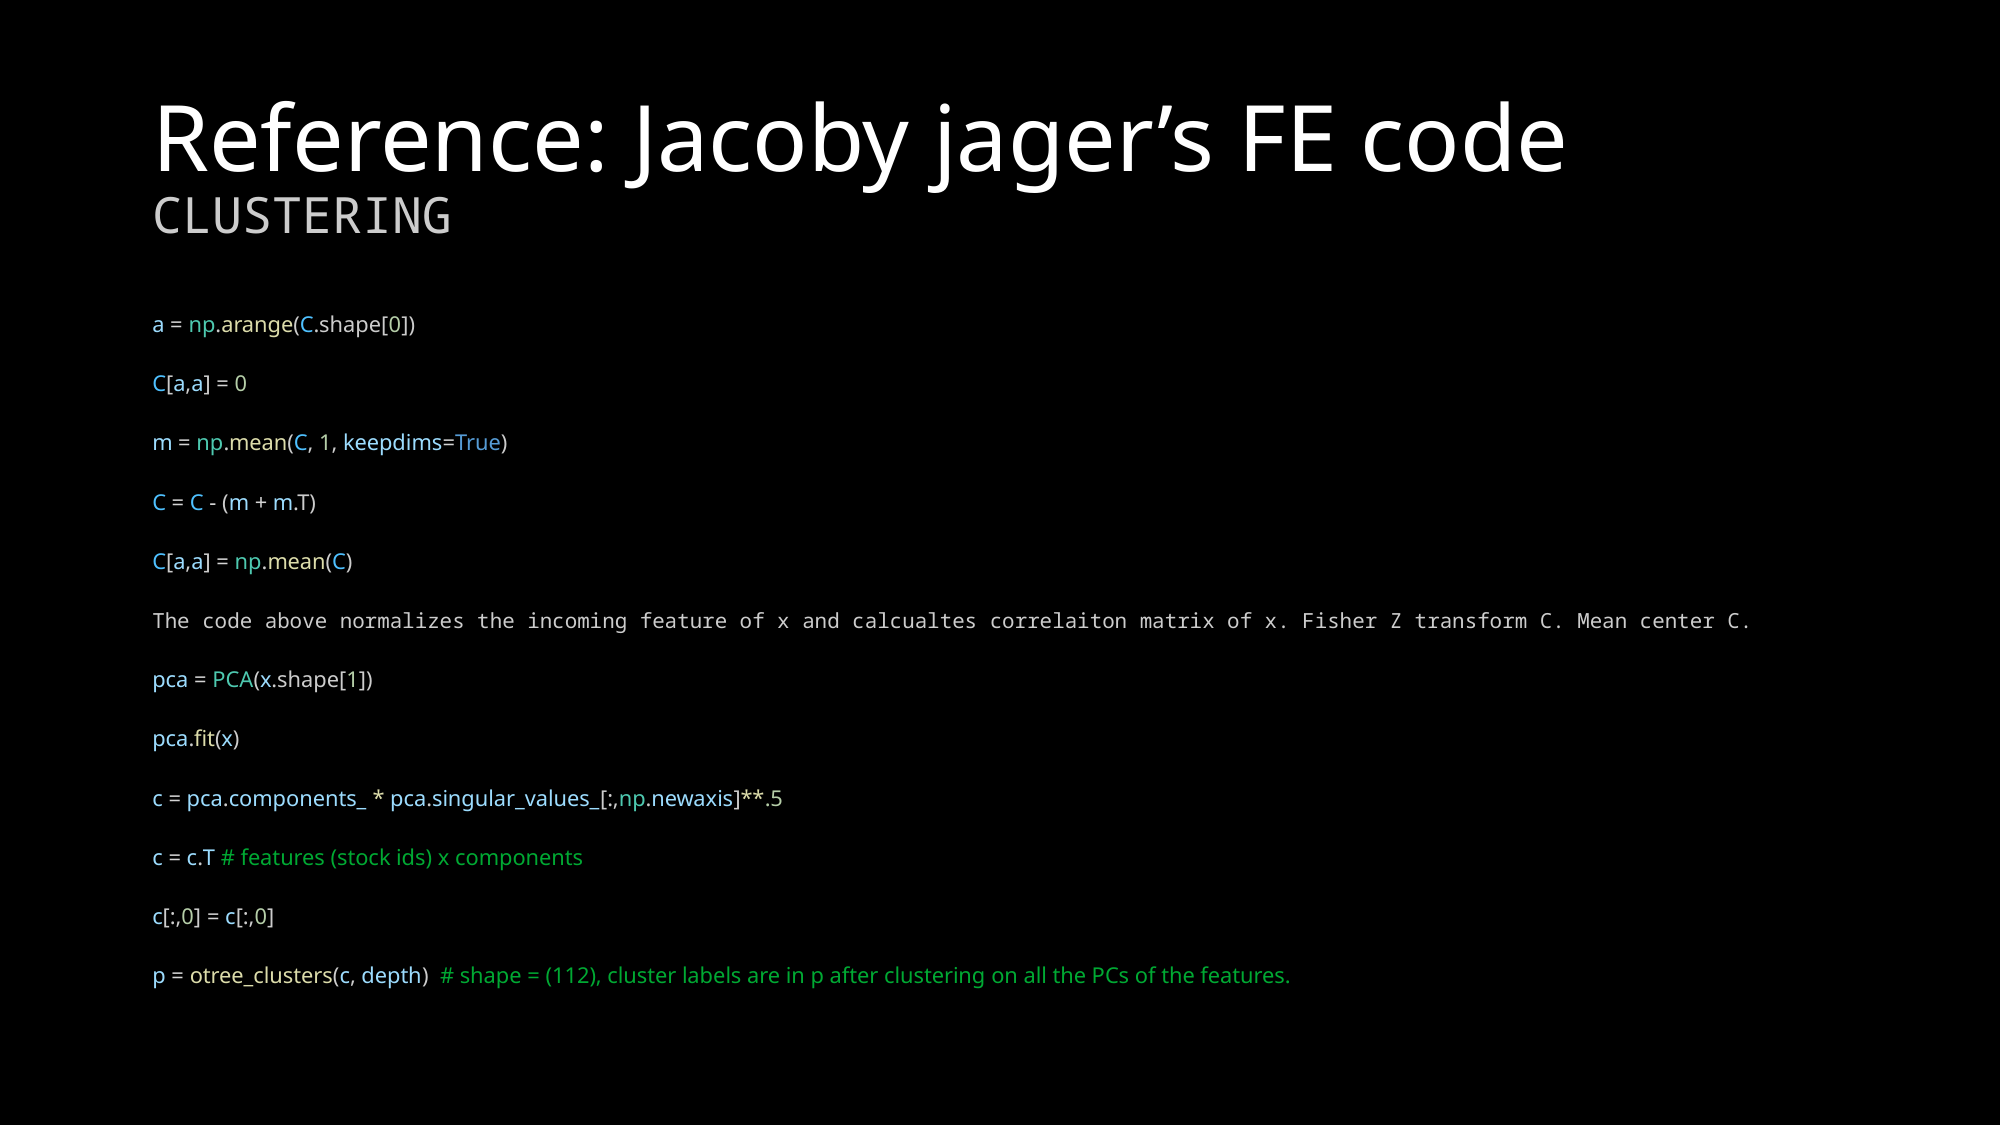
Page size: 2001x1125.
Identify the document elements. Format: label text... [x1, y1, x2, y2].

title Reference: Jacoby jager’s FE code CLUSTERING [137, 59, 1863, 277]
list a = np.arange(C.shape[0]) C[a,a] = 0 m = np.mean(C, 1, keepdims=True) C = C - (m + m.T) C[a,a] = np.mean(C) The code above normalizes the incoming feature of x and calcualtes correlaiton matrix of x. Fisher Z transform C. Mean center C. pca = PCA(x.shape[1]) pca.fit(x) c = pca.components_ * pca.singular_values_[:,np.newaxis]**.5 c = c.T # features (stock ids) x components c[:,0] = c[:,0] p = otree_clusters(c, depth) # shape = (112), cluster labels are in p after clustering on all the PCs of the features. [137, 299, 1903, 1078]
